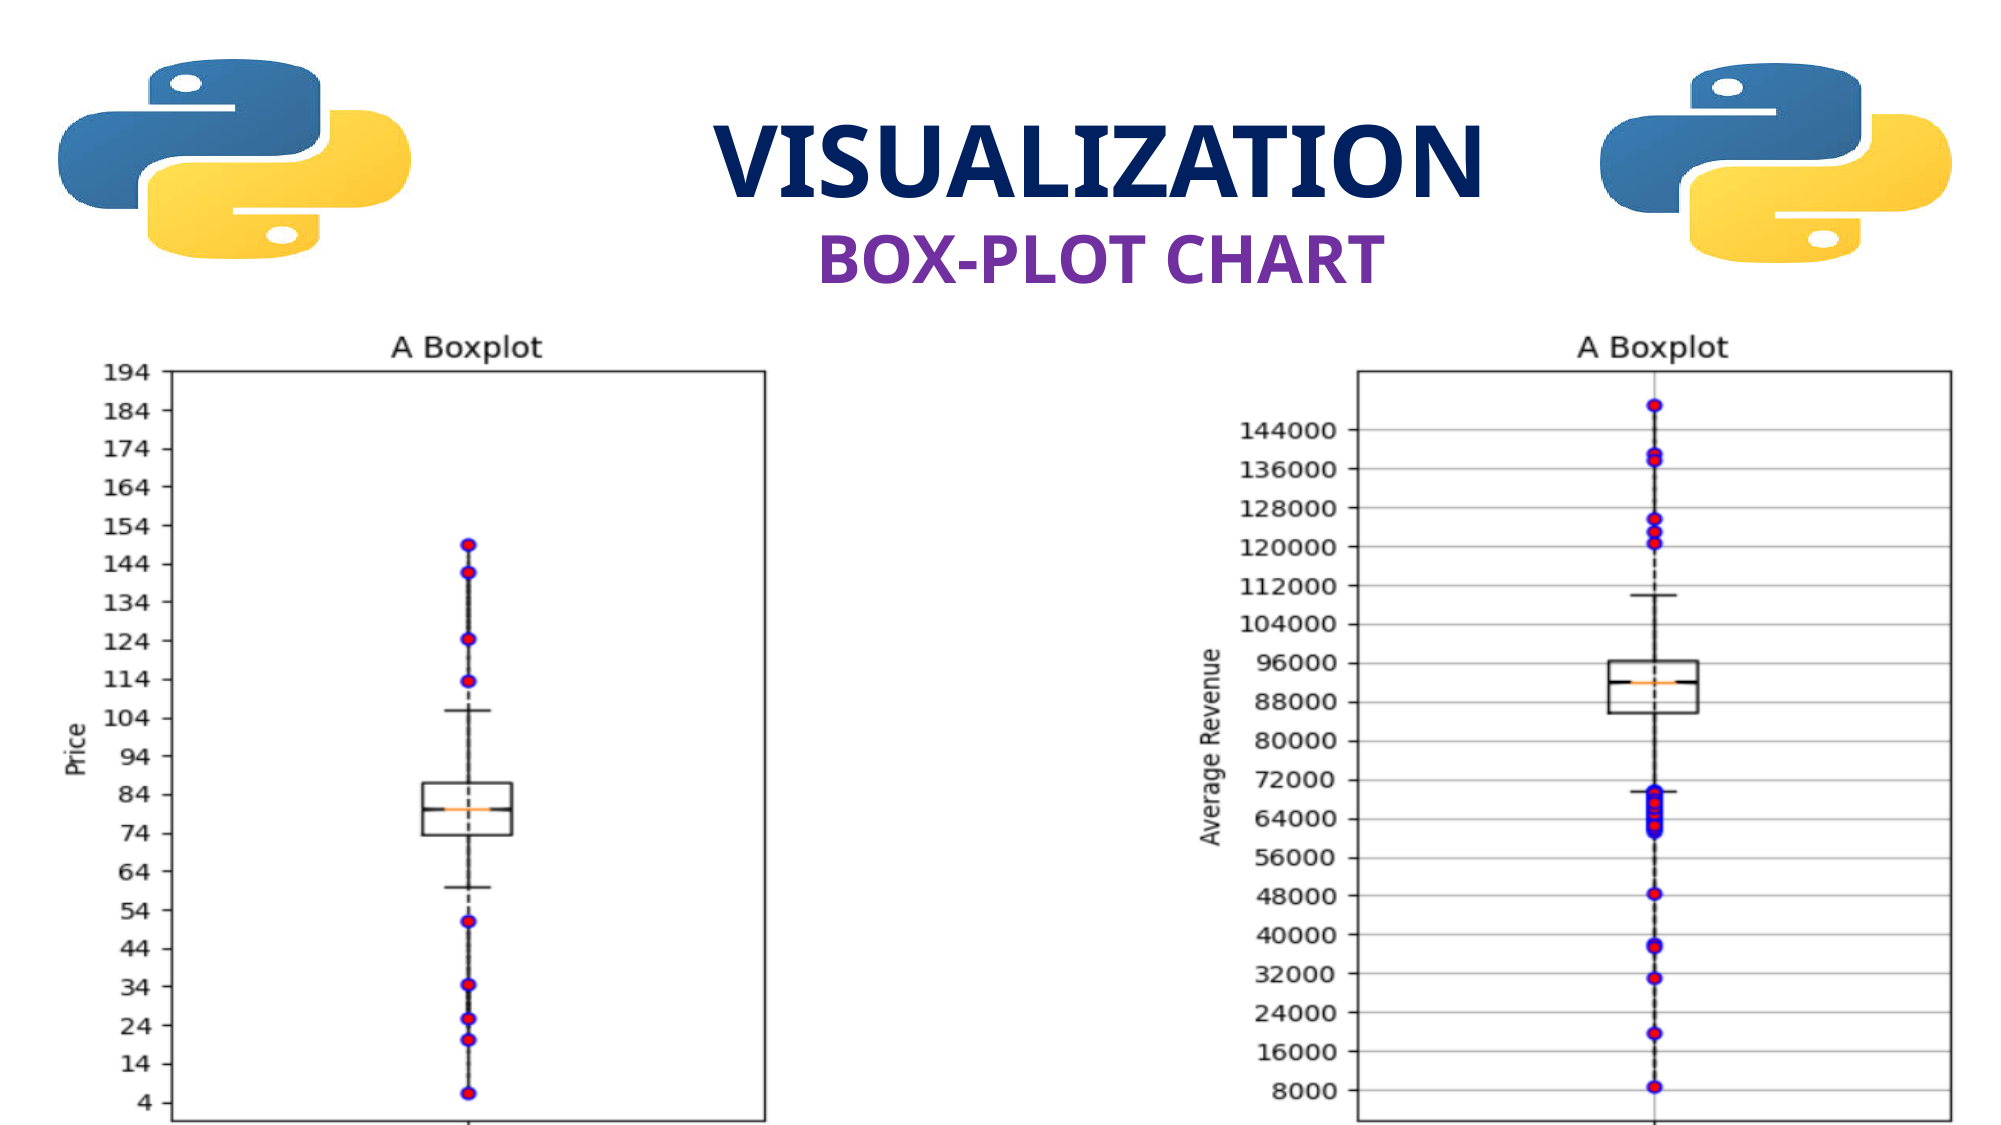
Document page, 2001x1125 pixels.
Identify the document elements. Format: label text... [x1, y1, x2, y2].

picture [57, 58, 411, 260]
picture [1599, 62, 1953, 264]
text_box VISUALIZATION BOX-PLOT CHART [643, 89, 1560, 305]
picture [44, 324, 1961, 1125]
